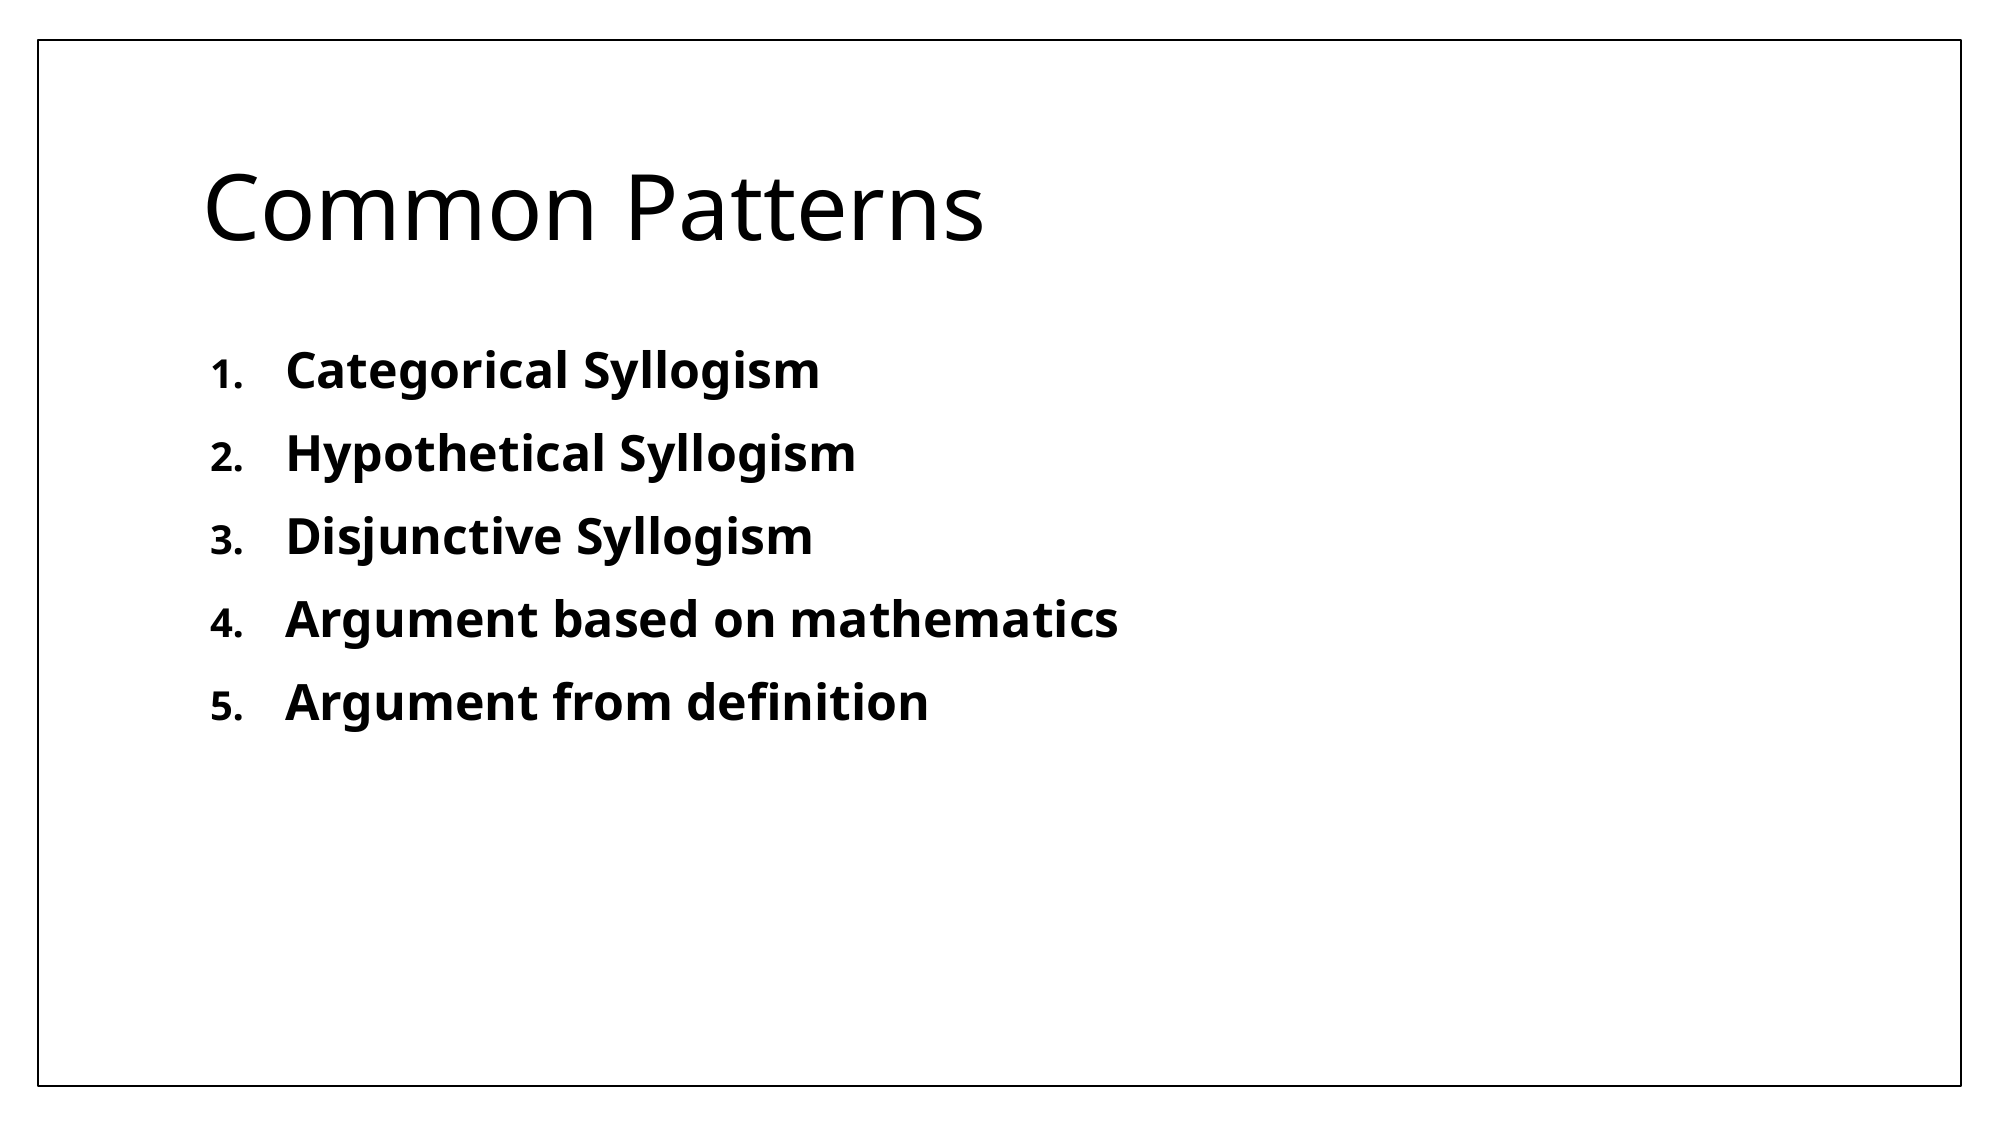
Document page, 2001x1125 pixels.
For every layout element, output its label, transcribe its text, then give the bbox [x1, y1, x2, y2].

title Common Patterns [187, 99, 1808, 323]
list Categorical Syllogism Hypothetical Syllogism Disjunctive Syllogism Argument based on mathematics Argument from definition [187, 337, 1808, 1000]
